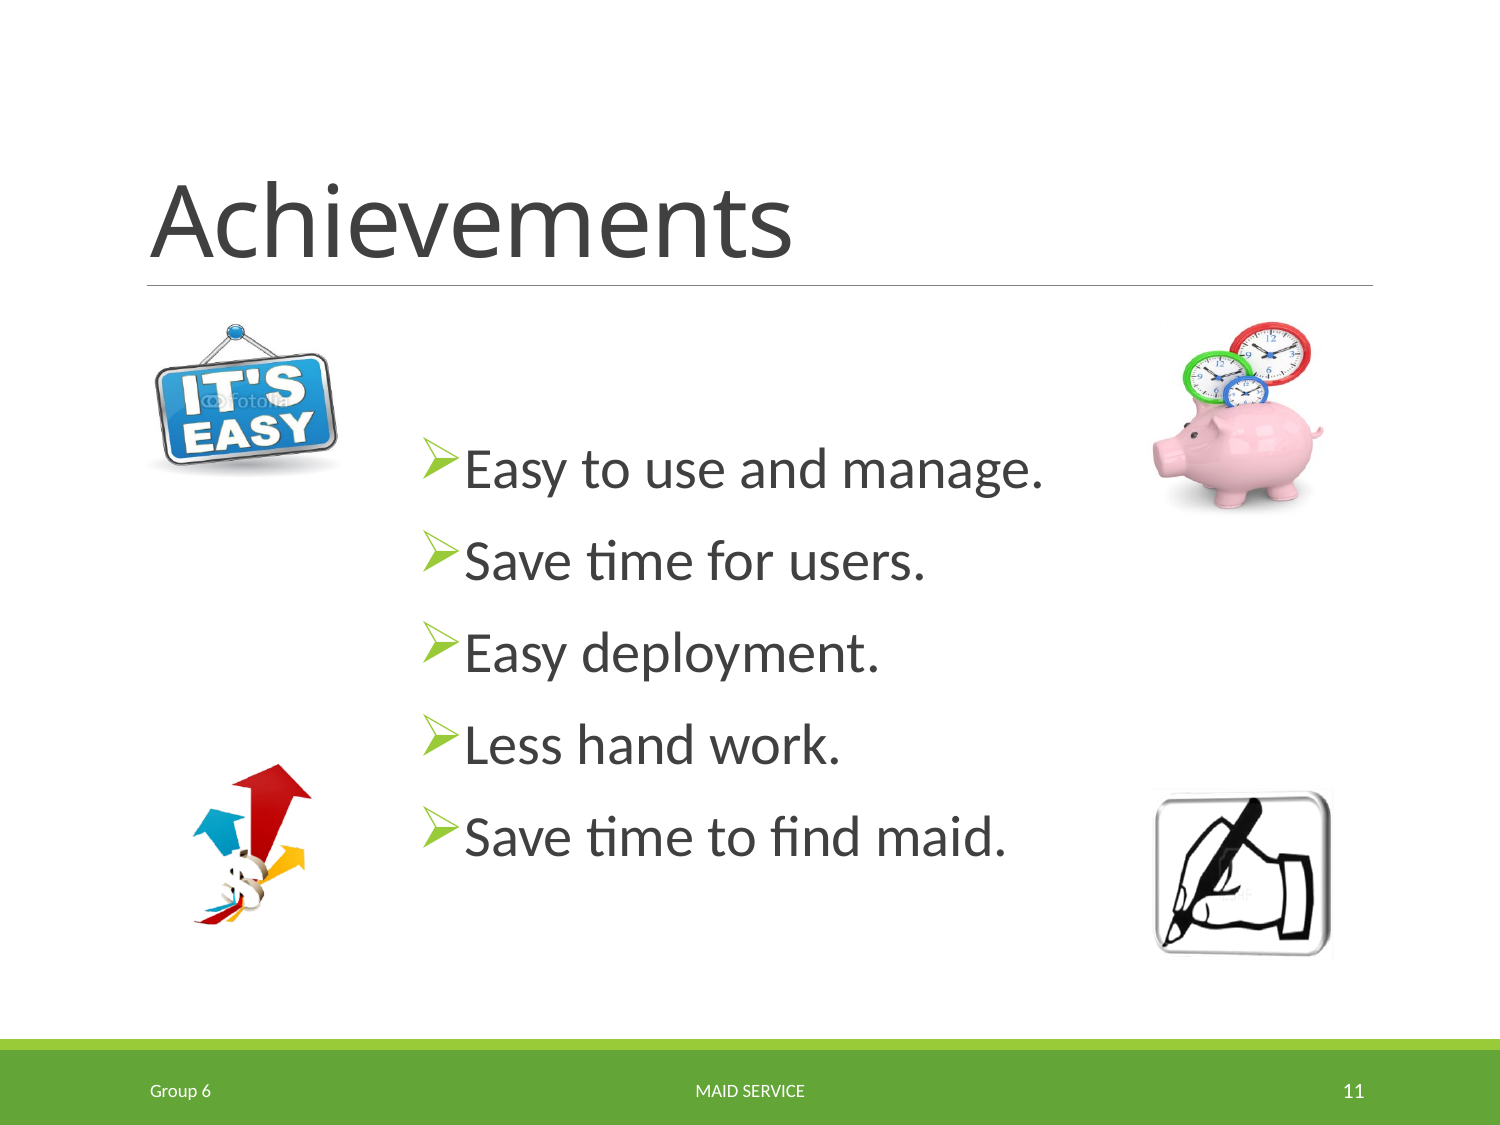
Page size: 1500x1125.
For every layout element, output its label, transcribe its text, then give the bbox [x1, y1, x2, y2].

slide_number Group 6 [135, 1059, 440, 1120]
footer Maid Service [453, 1059, 1047, 1120]
list Easy to use and manage. Save time for users. Easy deployment. Less hand work. Save time to find maid. [418, 430, 1149, 914]
picture [1147, 320, 1327, 519]
slide_number 11 [1218, 1059, 1380, 1120]
title Achievements [135, 47, 1373, 285]
picture [151, 755, 353, 934]
picture [1147, 786, 1336, 963]
picture [134, 320, 353, 481]
